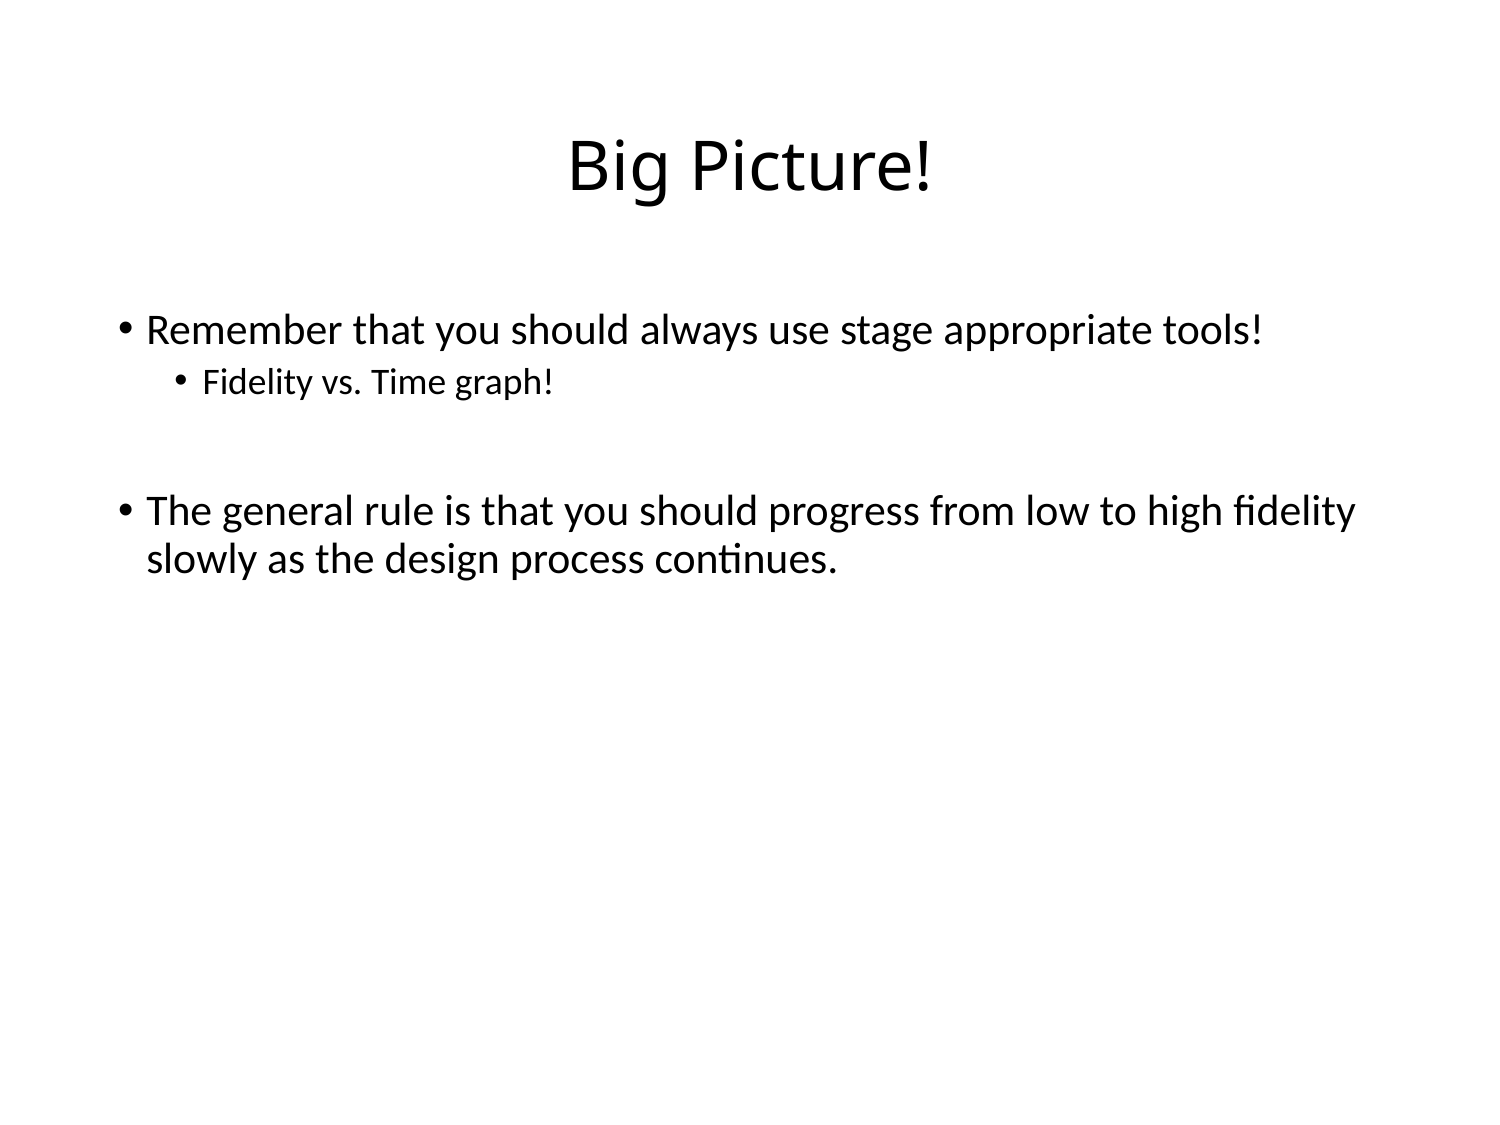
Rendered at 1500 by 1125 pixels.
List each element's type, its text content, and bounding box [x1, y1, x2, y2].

list Remember that you should always use stage appropriate tools! Fidelity vs. Time graph! The general rule is that you should progress from low to high fidelity slowly as the design process continues. [103, 299, 1397, 1014]
title Big Picture! [103, 59, 1397, 278]
